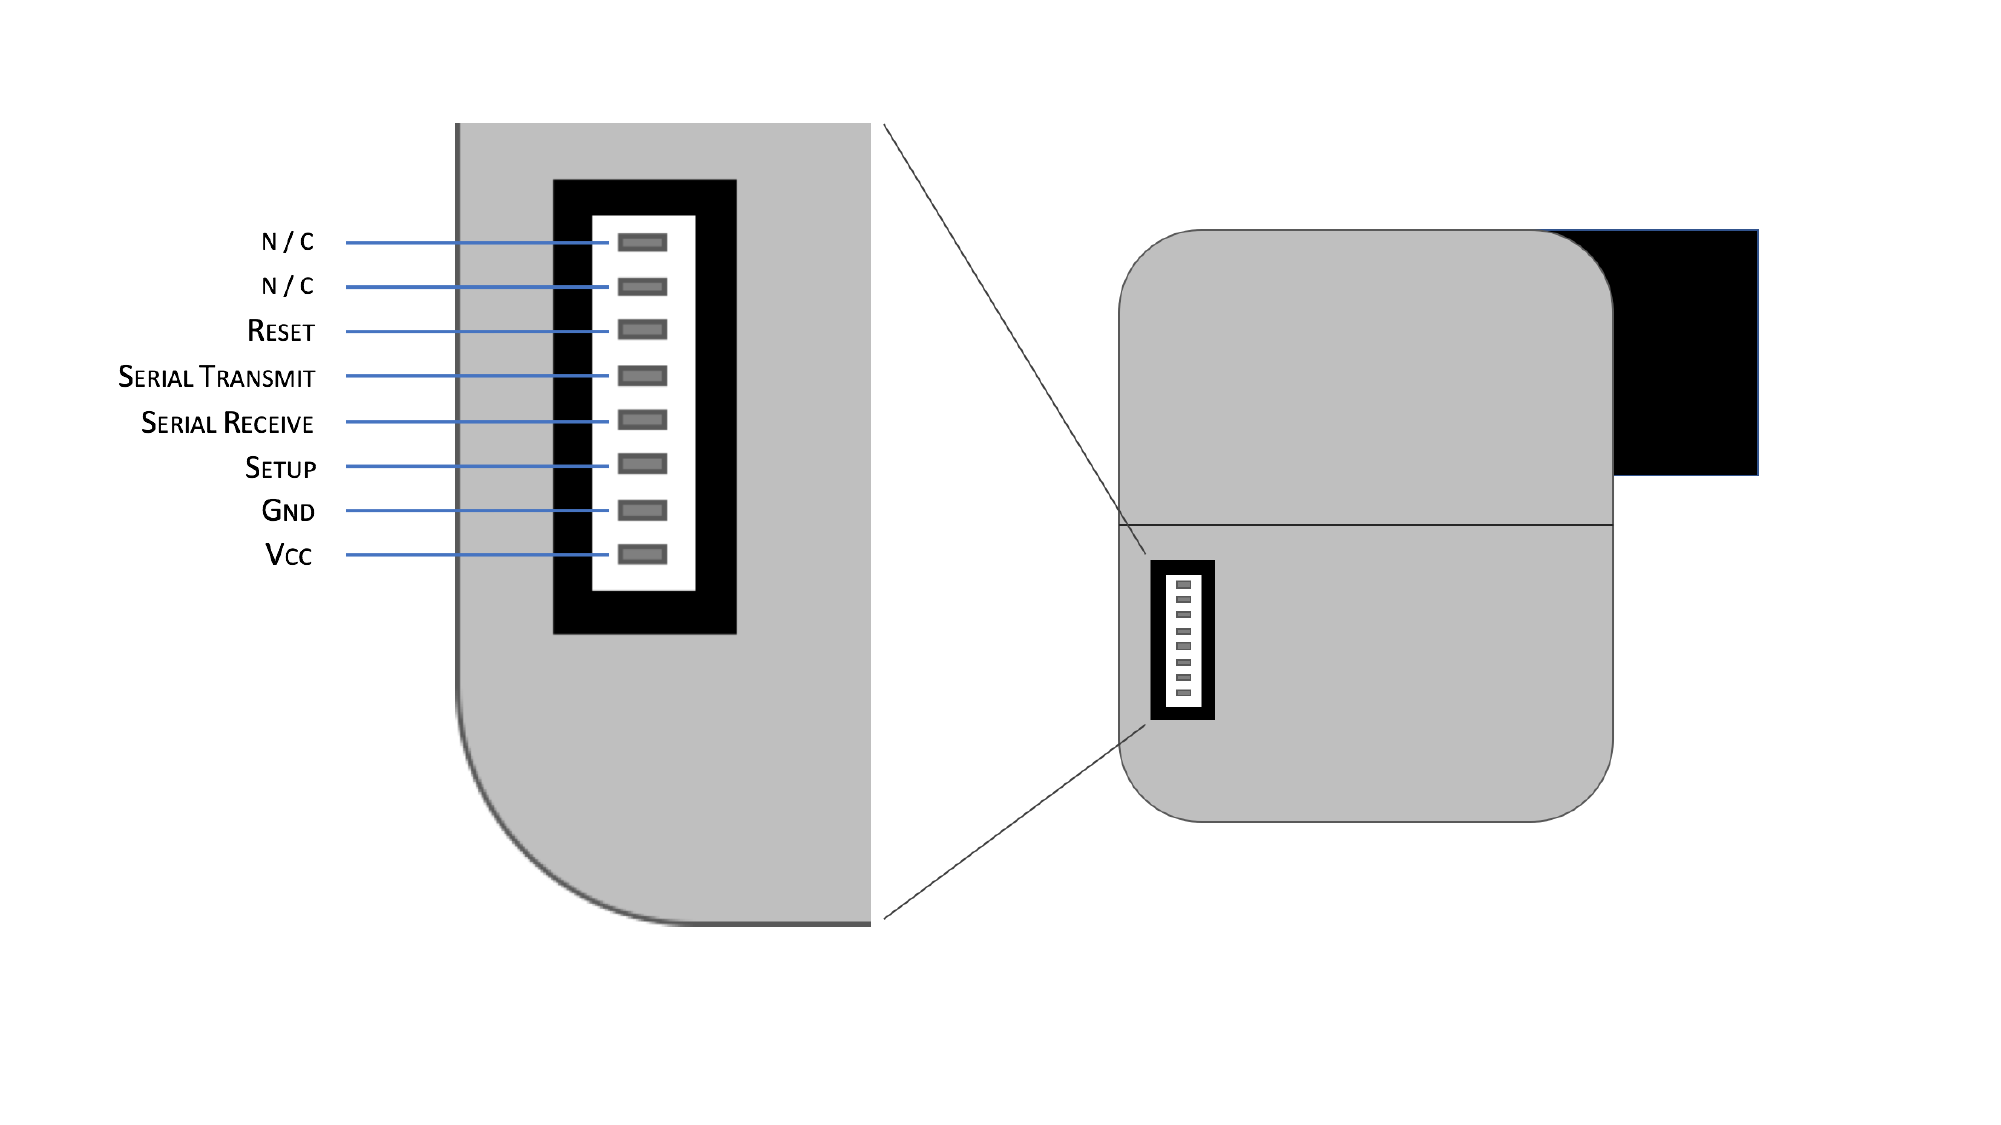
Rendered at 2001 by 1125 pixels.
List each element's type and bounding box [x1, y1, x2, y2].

picture [109, 94, 1760, 933]
